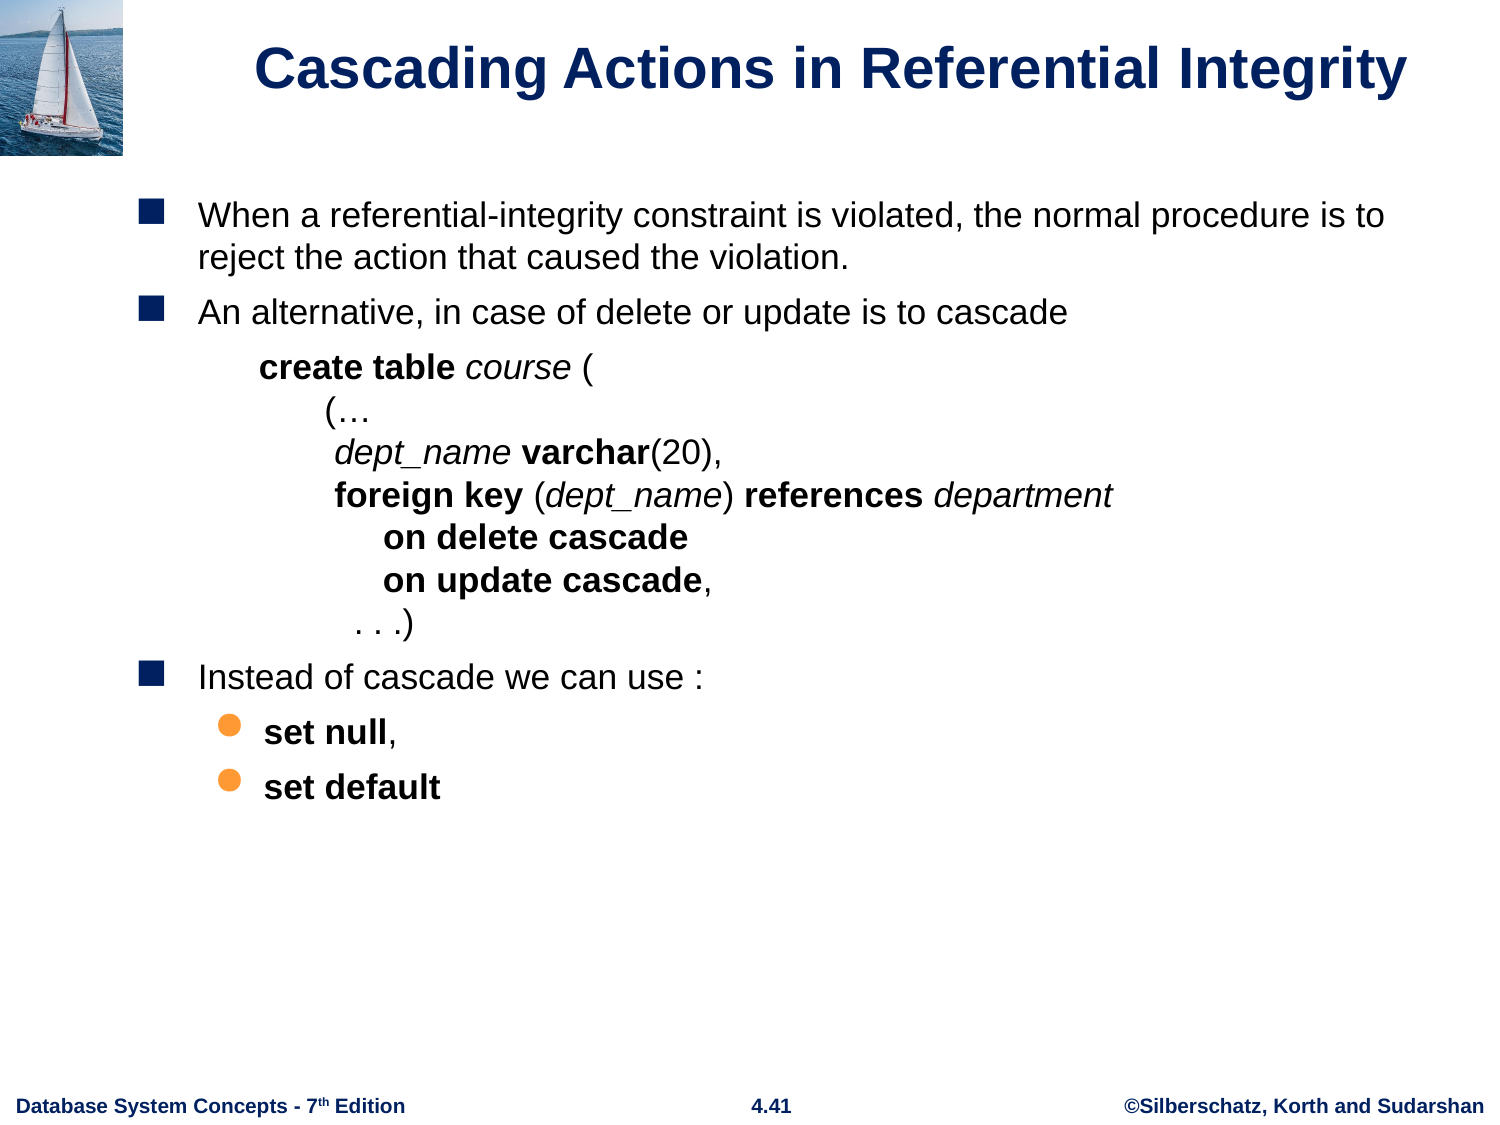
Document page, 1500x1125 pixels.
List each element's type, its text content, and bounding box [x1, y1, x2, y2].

title Cascading Actions in Referential Integrity [131, 37, 1500, 108]
list When a referential-integrity constraint is violated, the normal procedure is to reject the action that caused the violation. An alternative, in case of delete or update is to cascade create table course ( (… dept_name varchar(20), foreign key (dept_name) references department on delete cascade on update cascade, . . .) Instead of cascade we can use : set null, set default [126, 184, 1408, 914]
picture [0, 0, 123, 156]
